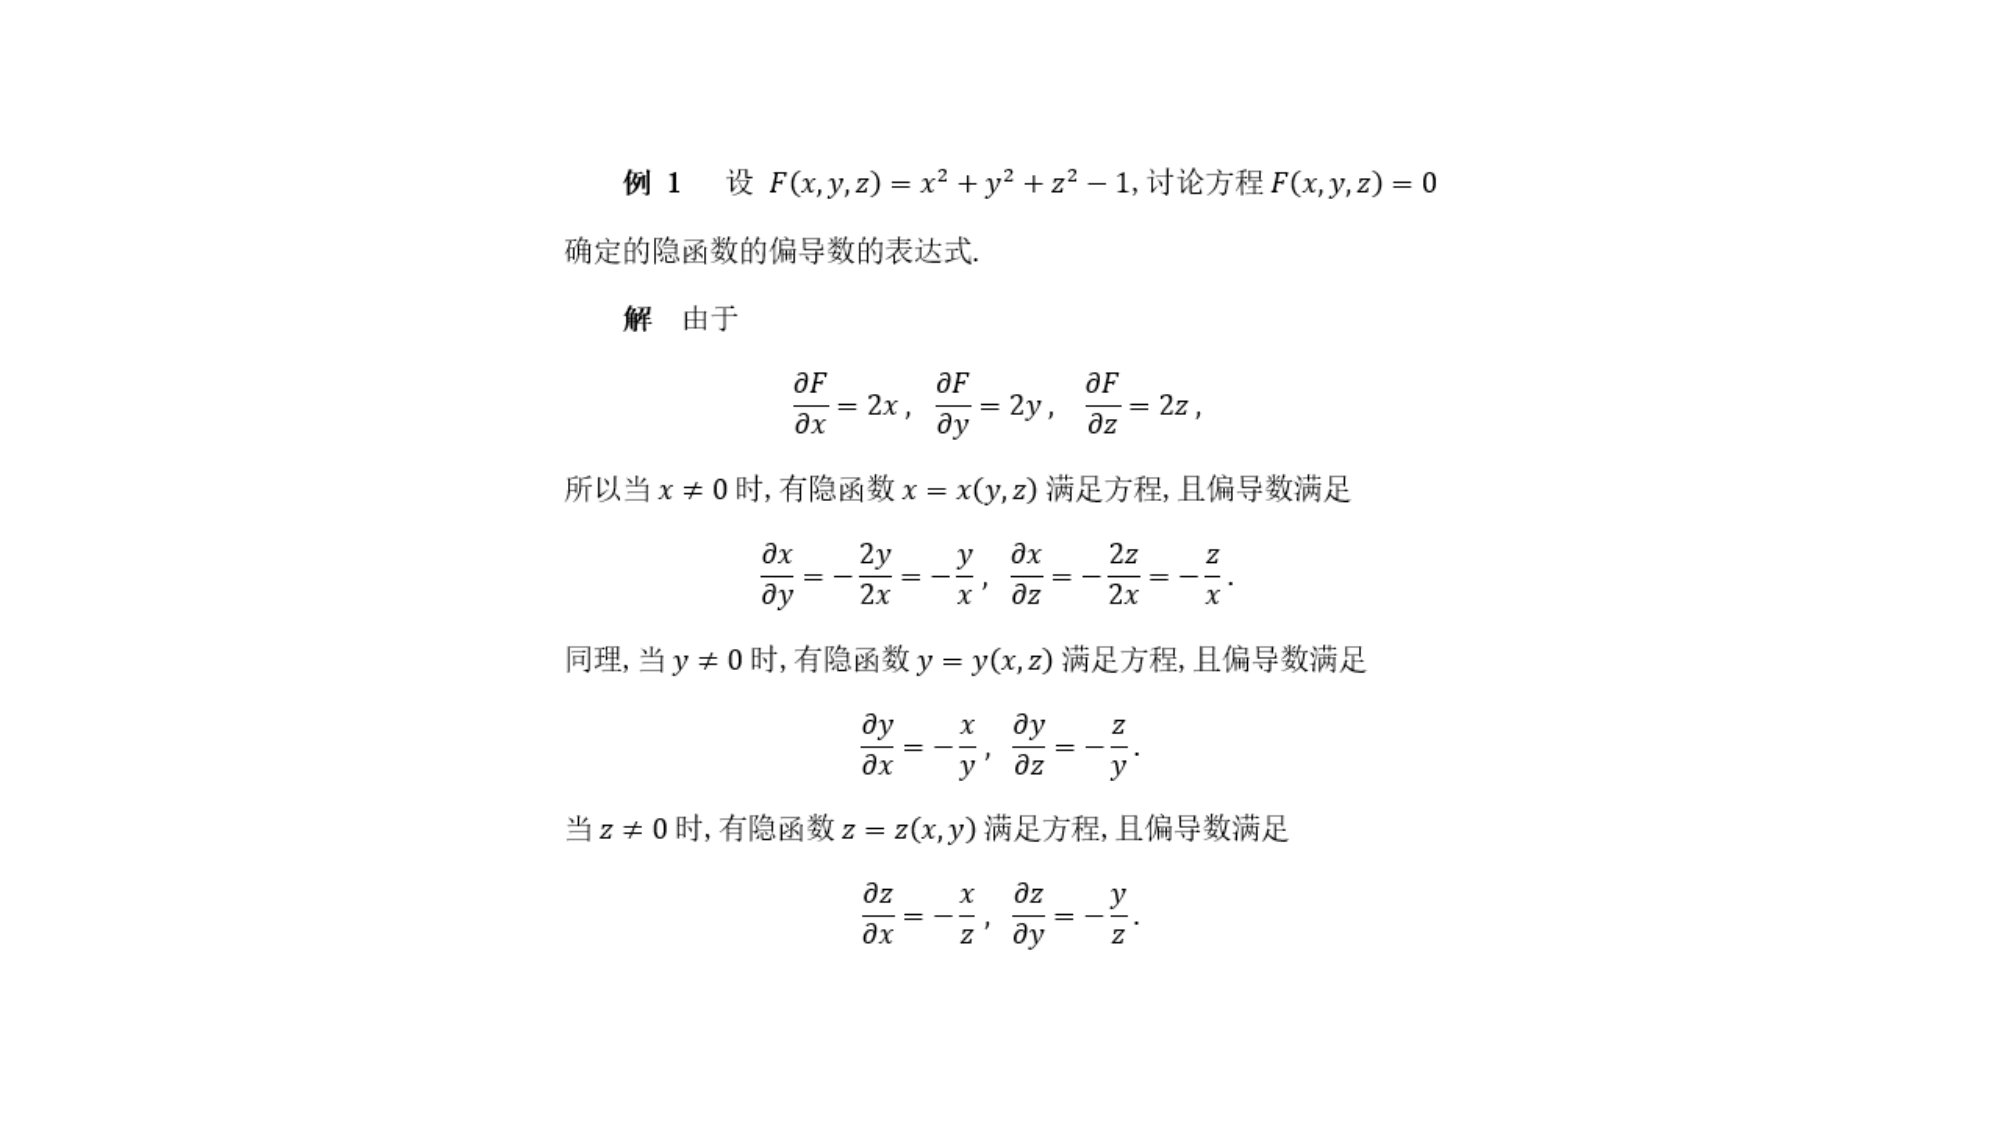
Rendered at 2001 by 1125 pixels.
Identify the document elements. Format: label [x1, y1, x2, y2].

picture [542, 138, 1458, 986]
